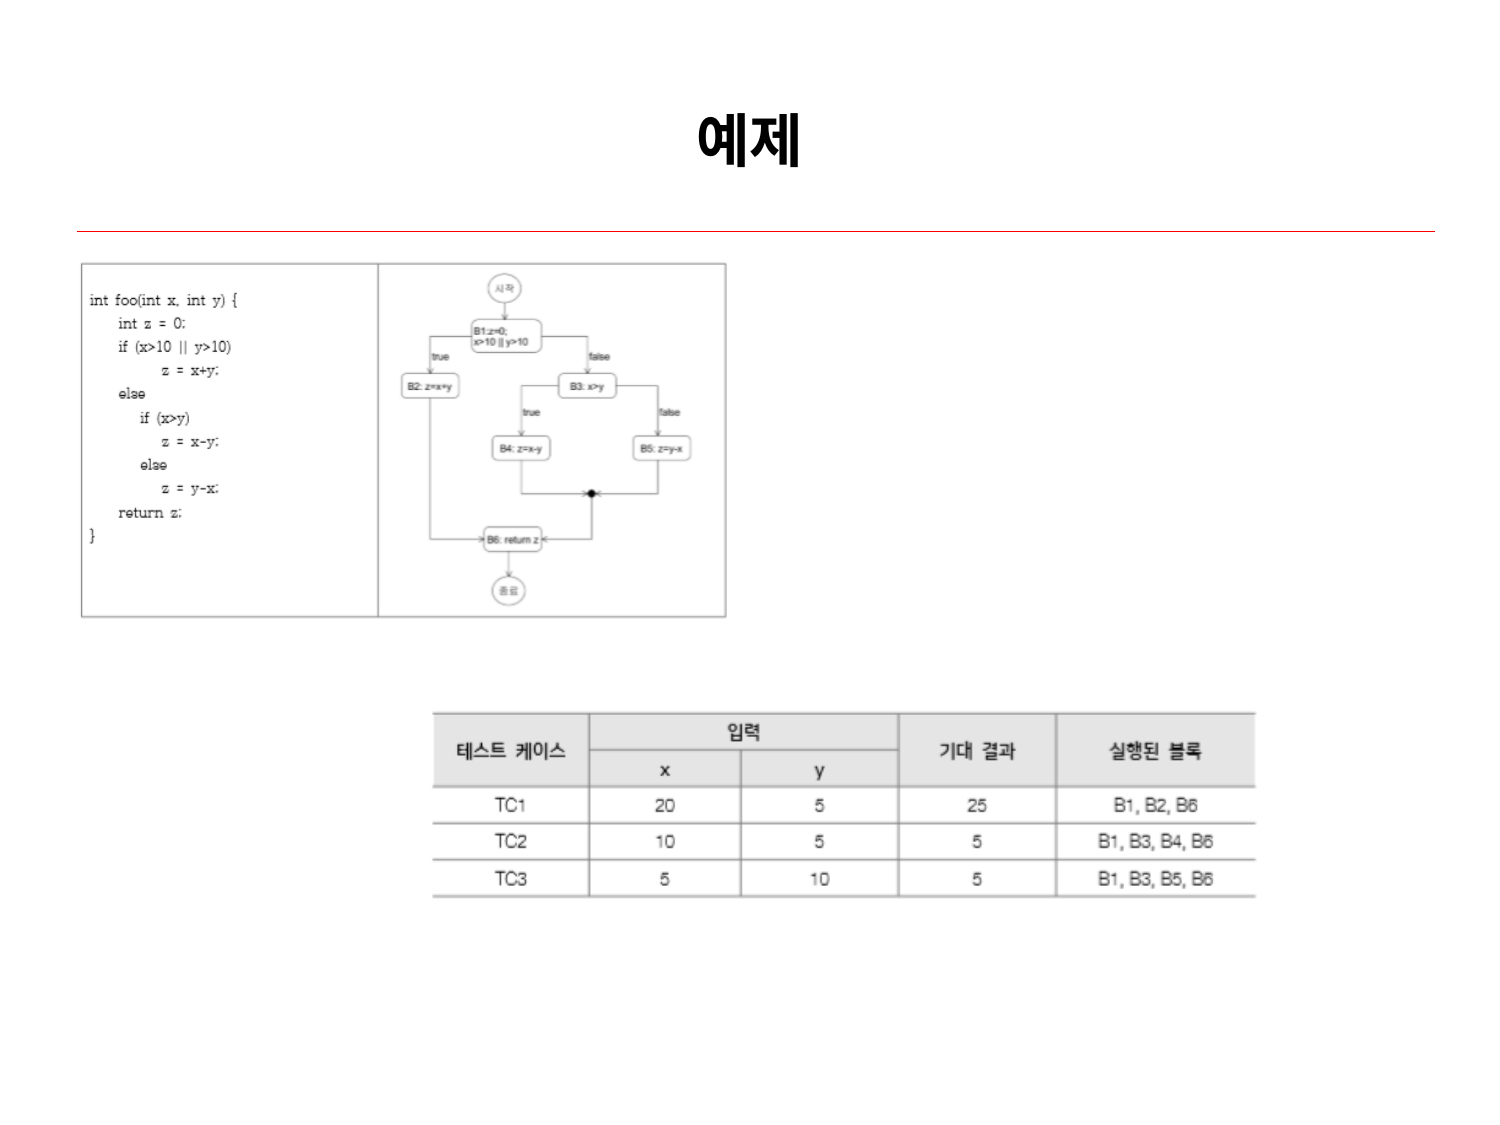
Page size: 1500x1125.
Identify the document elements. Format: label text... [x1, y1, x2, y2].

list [74, 255, 761, 621]
title 예제 [75, 45, 1425, 233]
picture [417, 703, 1293, 911]
